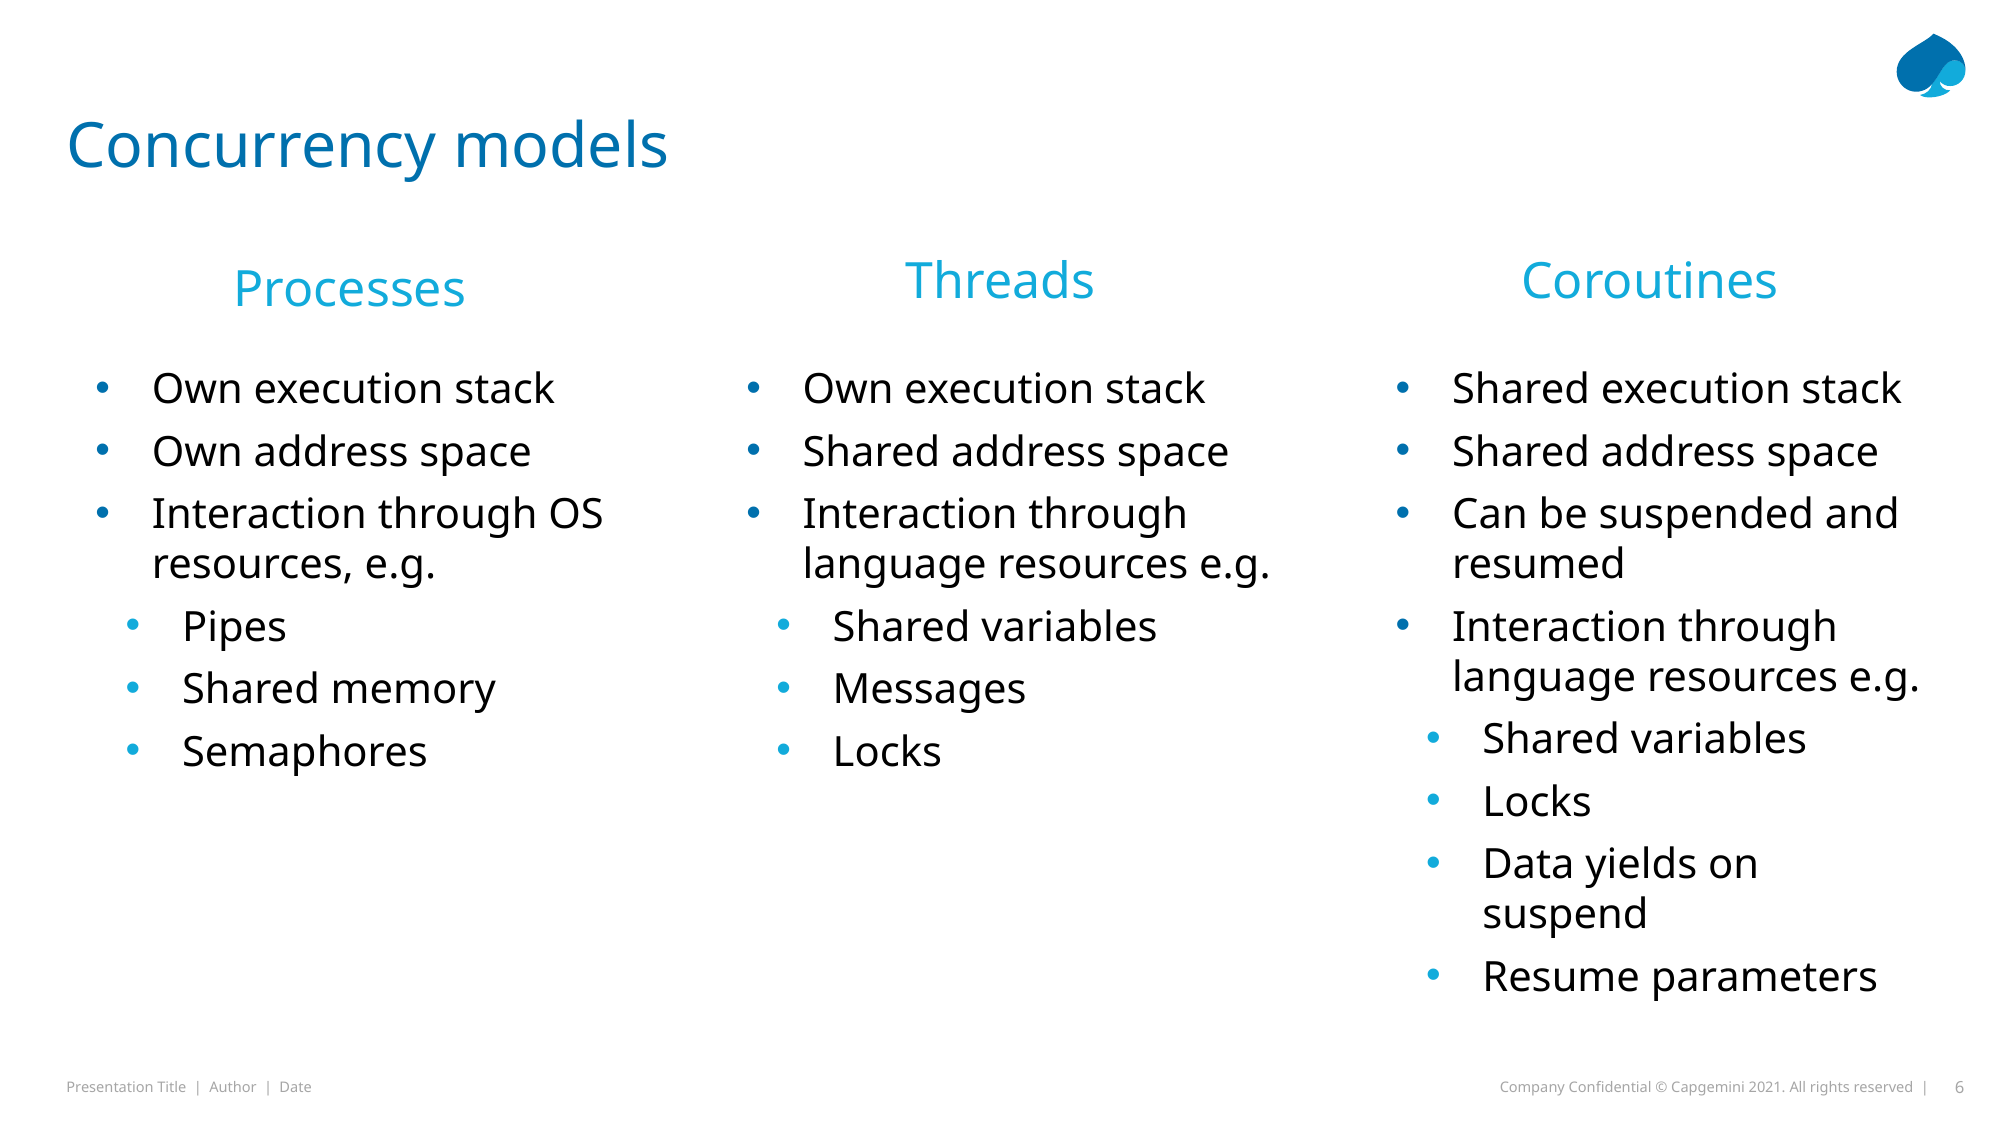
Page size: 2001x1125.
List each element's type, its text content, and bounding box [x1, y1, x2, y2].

list Own execution stack Own address space Interaction through OS resources, e.g. Pipes Shared memory Semaphores [66, 361, 634, 1031]
title Concurrency models [66, 63, 1863, 182]
list Processes [66, 217, 634, 356]
list Coroutines [1366, 217, 1934, 340]
list Shared execution stack Shared address space Can be suspended and resumed Interaction through language resources e.g. Shared variables Locks Data yields on suspend Resume parameters [1366, 361, 1934, 1031]
list Own execution stack Shared address space Interaction through language resources e.g. Shared variables Messages Locks [717, 361, 1284, 1031]
list Threads [717, 217, 1284, 340]
